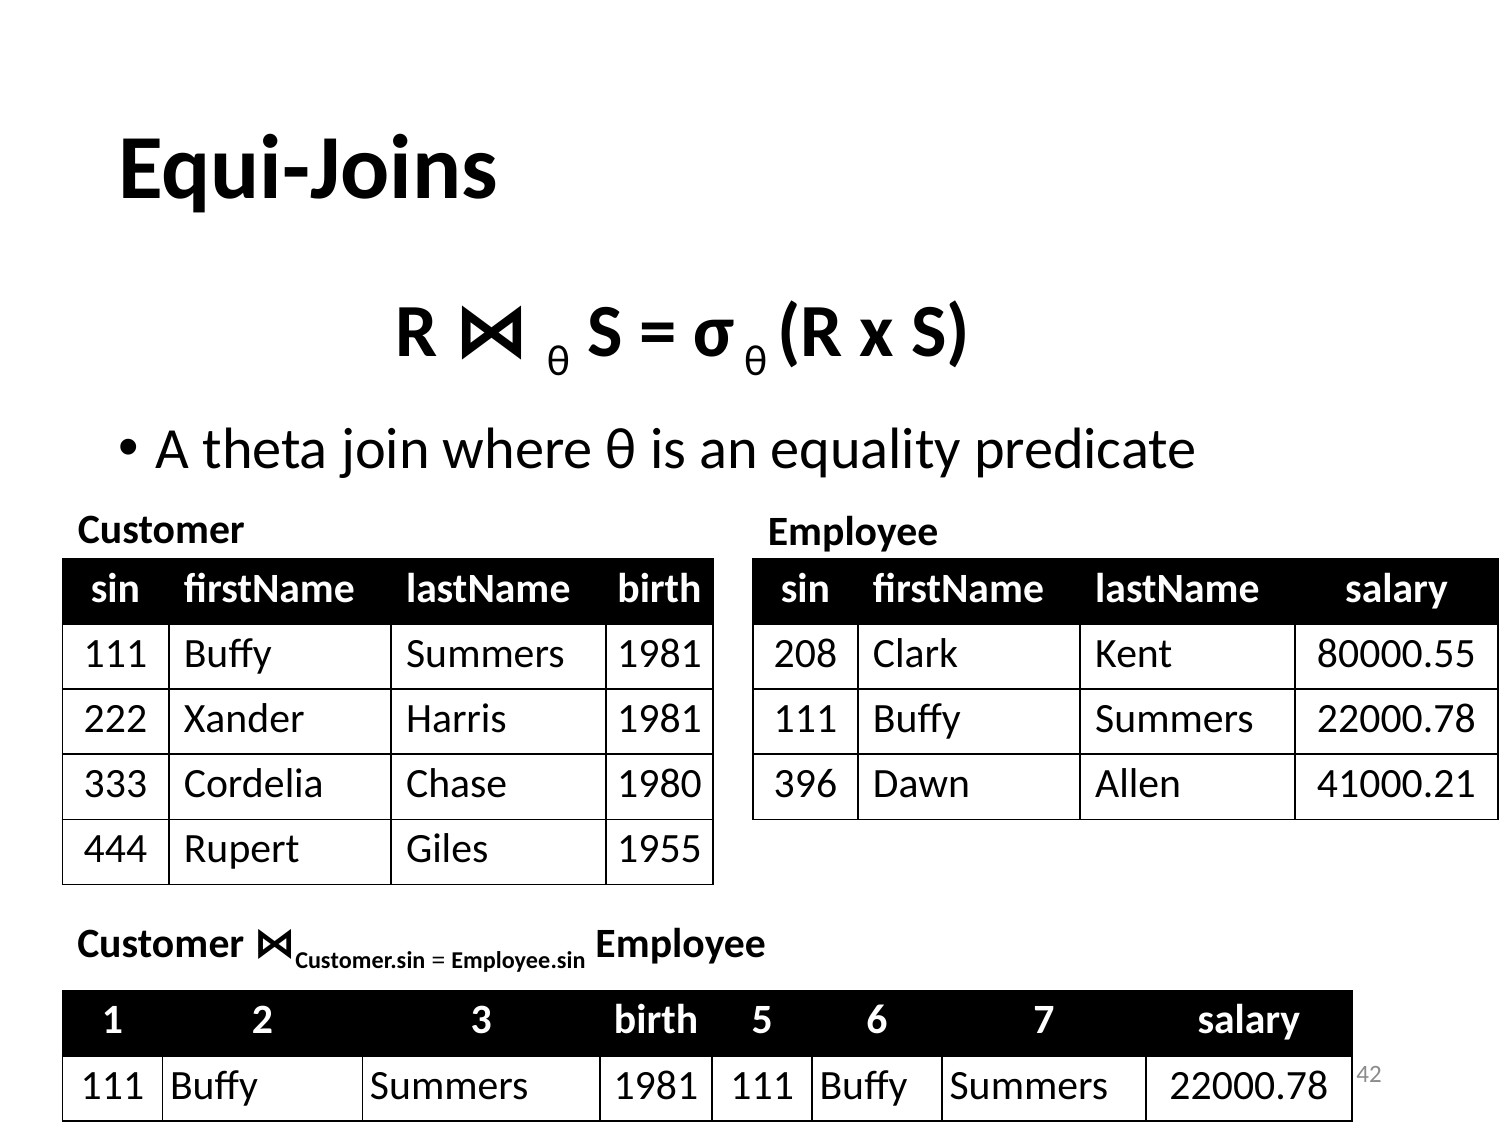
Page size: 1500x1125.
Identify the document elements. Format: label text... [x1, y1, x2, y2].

table_cell Harris [392, 690, 605, 753]
table_cell Buffy [859, 690, 1079, 753]
table_cell 1980 [607, 755, 712, 819]
table_cell Cordelia [170, 755, 390, 819]
table_cell Rupert [170, 820, 390, 884]
table_cell Giles [392, 820, 605, 884]
table_cell 1981 [601, 1057, 711, 1120]
table_cell 333 [63, 755, 168, 819]
table_header 2 [163, 992, 362, 1055]
list A theta join where θ is an equality predicate [103, 411, 1397, 492]
table_cell Summers [363, 1057, 599, 1120]
table_cell Summers [392, 625, 605, 688]
table_cell Kent [1081, 625, 1294, 688]
table_cell Clark [859, 625, 1079, 688]
table_cell 396 [754, 755, 857, 819]
table_cell Buffy [170, 625, 390, 688]
table_header 5 [713, 992, 811, 1055]
table_cell Summers [943, 1057, 1145, 1120]
table_header 6 [813, 992, 941, 1055]
table_header salary [1147, 992, 1351, 1055]
table_header lastName [1081, 560, 1294, 623]
table_cell Dawn [859, 755, 1079, 819]
table_cell 208 [754, 625, 857, 688]
table_cell 80000.55 [1296, 625, 1497, 688]
table_cell 1981 [607, 690, 712, 753]
table_header birth [601, 992, 711, 1055]
table_header lastName [392, 560, 605, 623]
table_cell Summers [1081, 690, 1294, 753]
table_header sin [63, 560, 168, 623]
table_header birth [607, 560, 712, 623]
table_cell 222 [63, 690, 168, 753]
table_cell 444 [63, 820, 168, 884]
text_box R ⋈ θ S = σ θ (R x S) [380, 274, 1003, 392]
text_box Customer ⋈Customer.sin = Employee.sin Employee [62, 908, 964, 981]
slide_number 42 [1353, 1042, 1397, 1103]
table_cell 41000.21 [1296, 755, 1497, 819]
title Equi-Joins [103, 59, 1397, 278]
text_box Customer [63, 494, 274, 559]
table_cell Allen [1081, 755, 1294, 819]
table_cell 111 [63, 625, 168, 688]
table_cell 1955 [607, 820, 712, 884]
table_cell Buffy [163, 1057, 362, 1120]
text_box Employee [753, 496, 964, 562]
table_cell 111 [754, 690, 857, 753]
table_cell Xander [170, 690, 390, 753]
table_header 3 [363, 992, 599, 1055]
table_header 7 [943, 992, 1145, 1055]
table_header firstName [859, 560, 1079, 623]
table_cell Chase [392, 755, 605, 819]
table_header firstName [170, 560, 390, 623]
table_header 1 [63, 992, 162, 1055]
table_cell 111 [63, 1057, 162, 1120]
table_cell 1981 [607, 625, 712, 688]
table_cell 22000.78 [1147, 1057, 1351, 1120]
table_header salary [1296, 560, 1497, 623]
table_cell Buffy [813, 1057, 941, 1120]
table_cell 111 [713, 1057, 811, 1120]
table_cell 22000.78 [1296, 690, 1497, 753]
table_header sin [754, 562, 857, 623]
